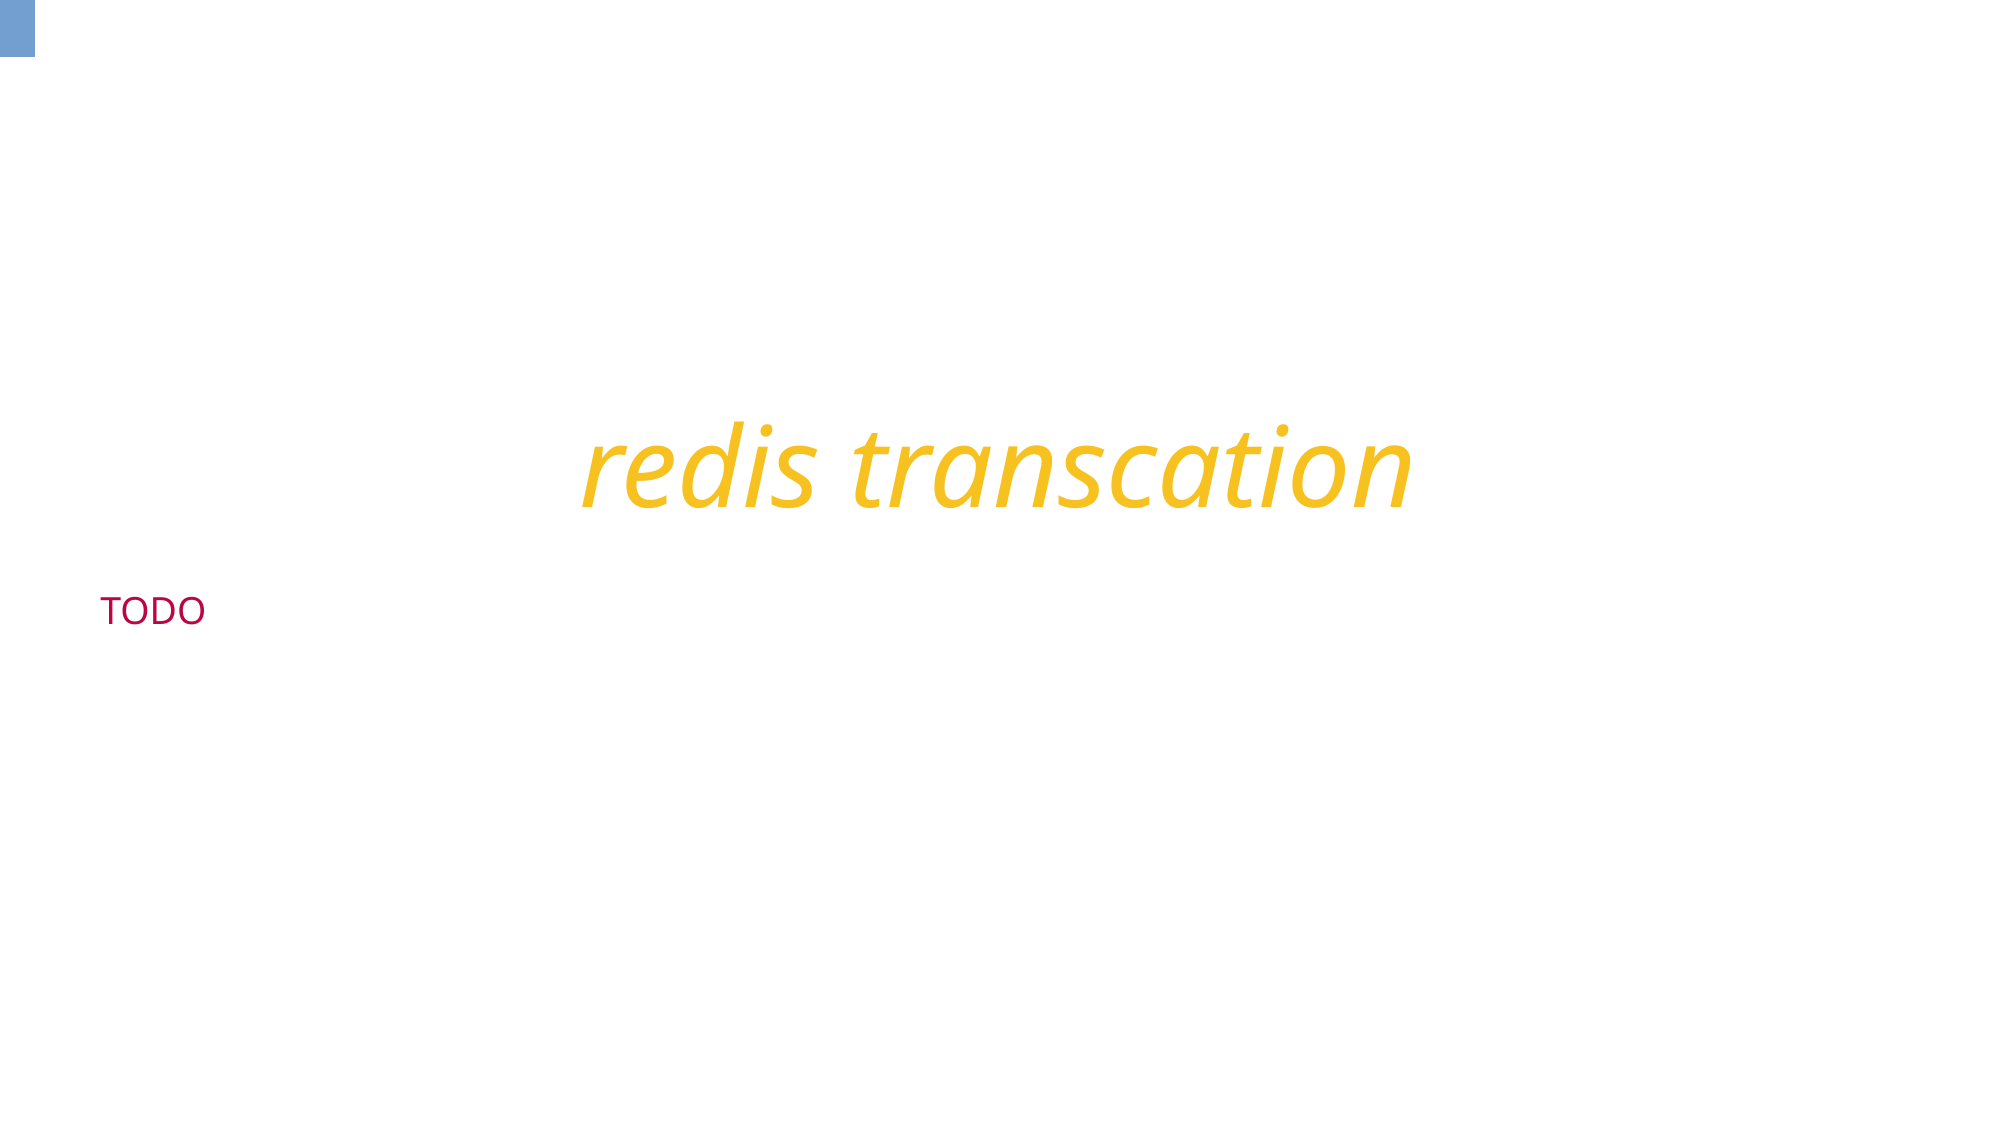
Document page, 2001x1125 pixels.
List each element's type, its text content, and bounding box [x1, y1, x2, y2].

text_box TODO [85, 579, 1899, 639]
text_box redis transcation [275, 387, 1722, 538]
